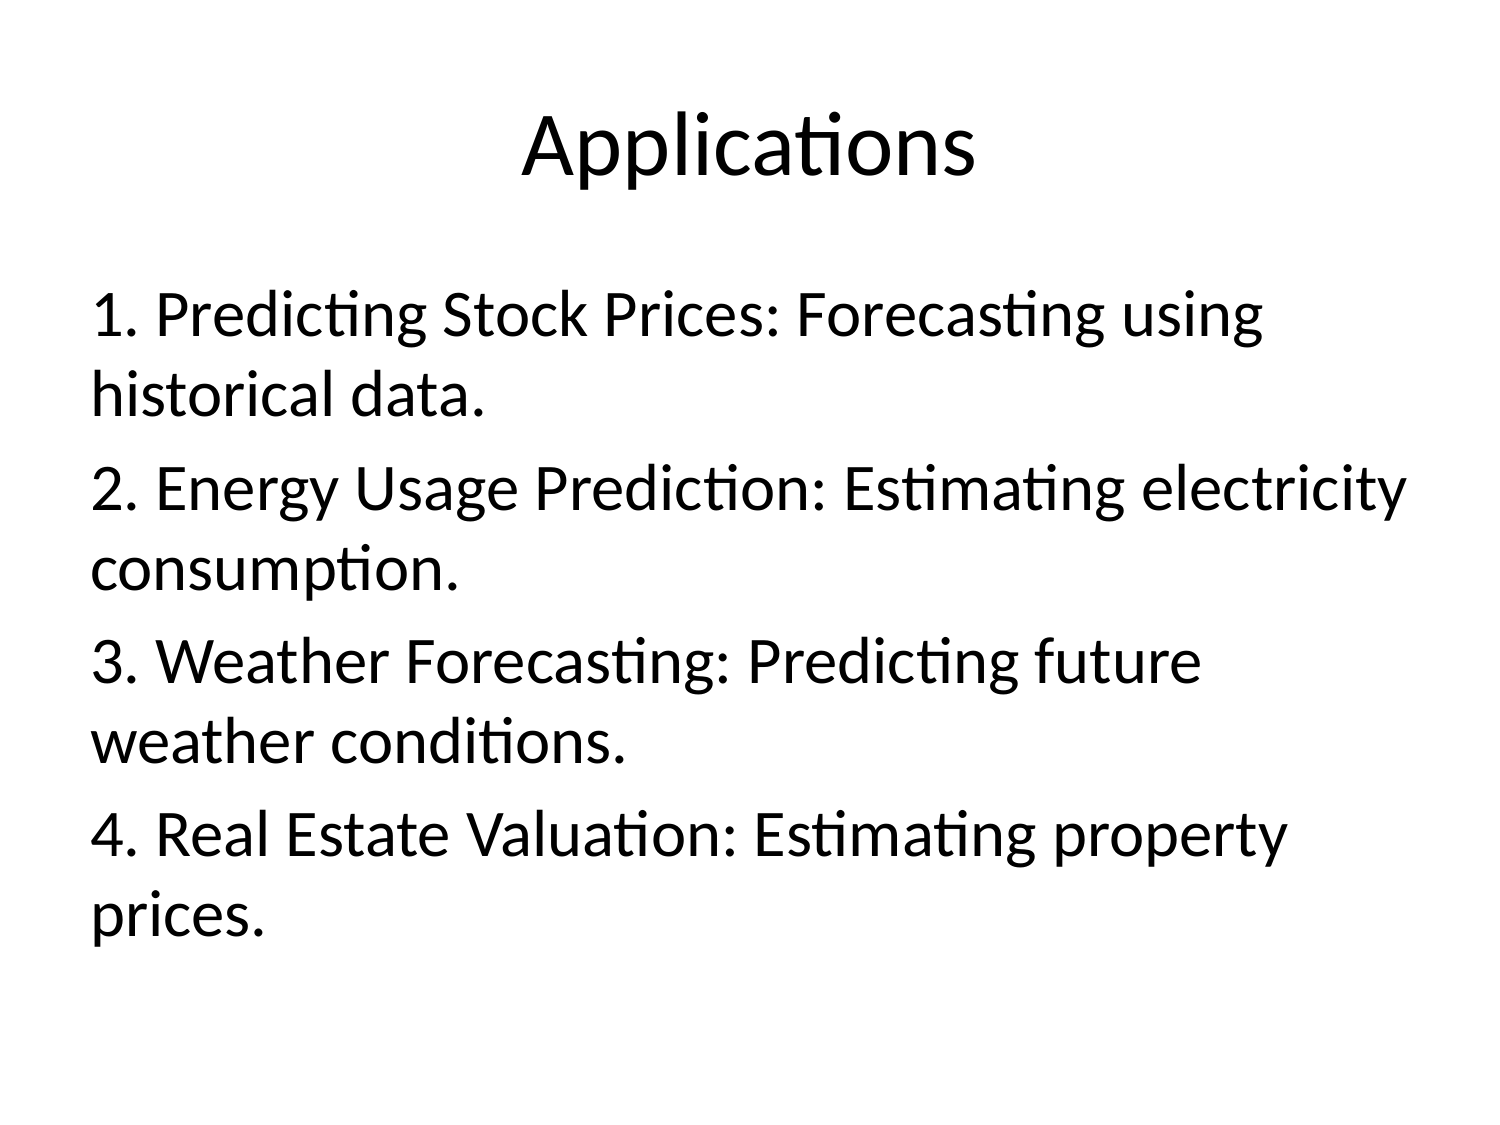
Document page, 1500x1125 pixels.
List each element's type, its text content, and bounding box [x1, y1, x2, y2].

title Applications [75, 45, 1425, 233]
list 1. Predicting Stock Prices: Forecasting using historical data. 2. Energy Usage Prediction: Estimating electricity consumption. 3. Weather Forecasting: Predicting future weather conditions. 4. Real Estate Valuation: Estimating property prices. [75, 262, 1425, 1005]
